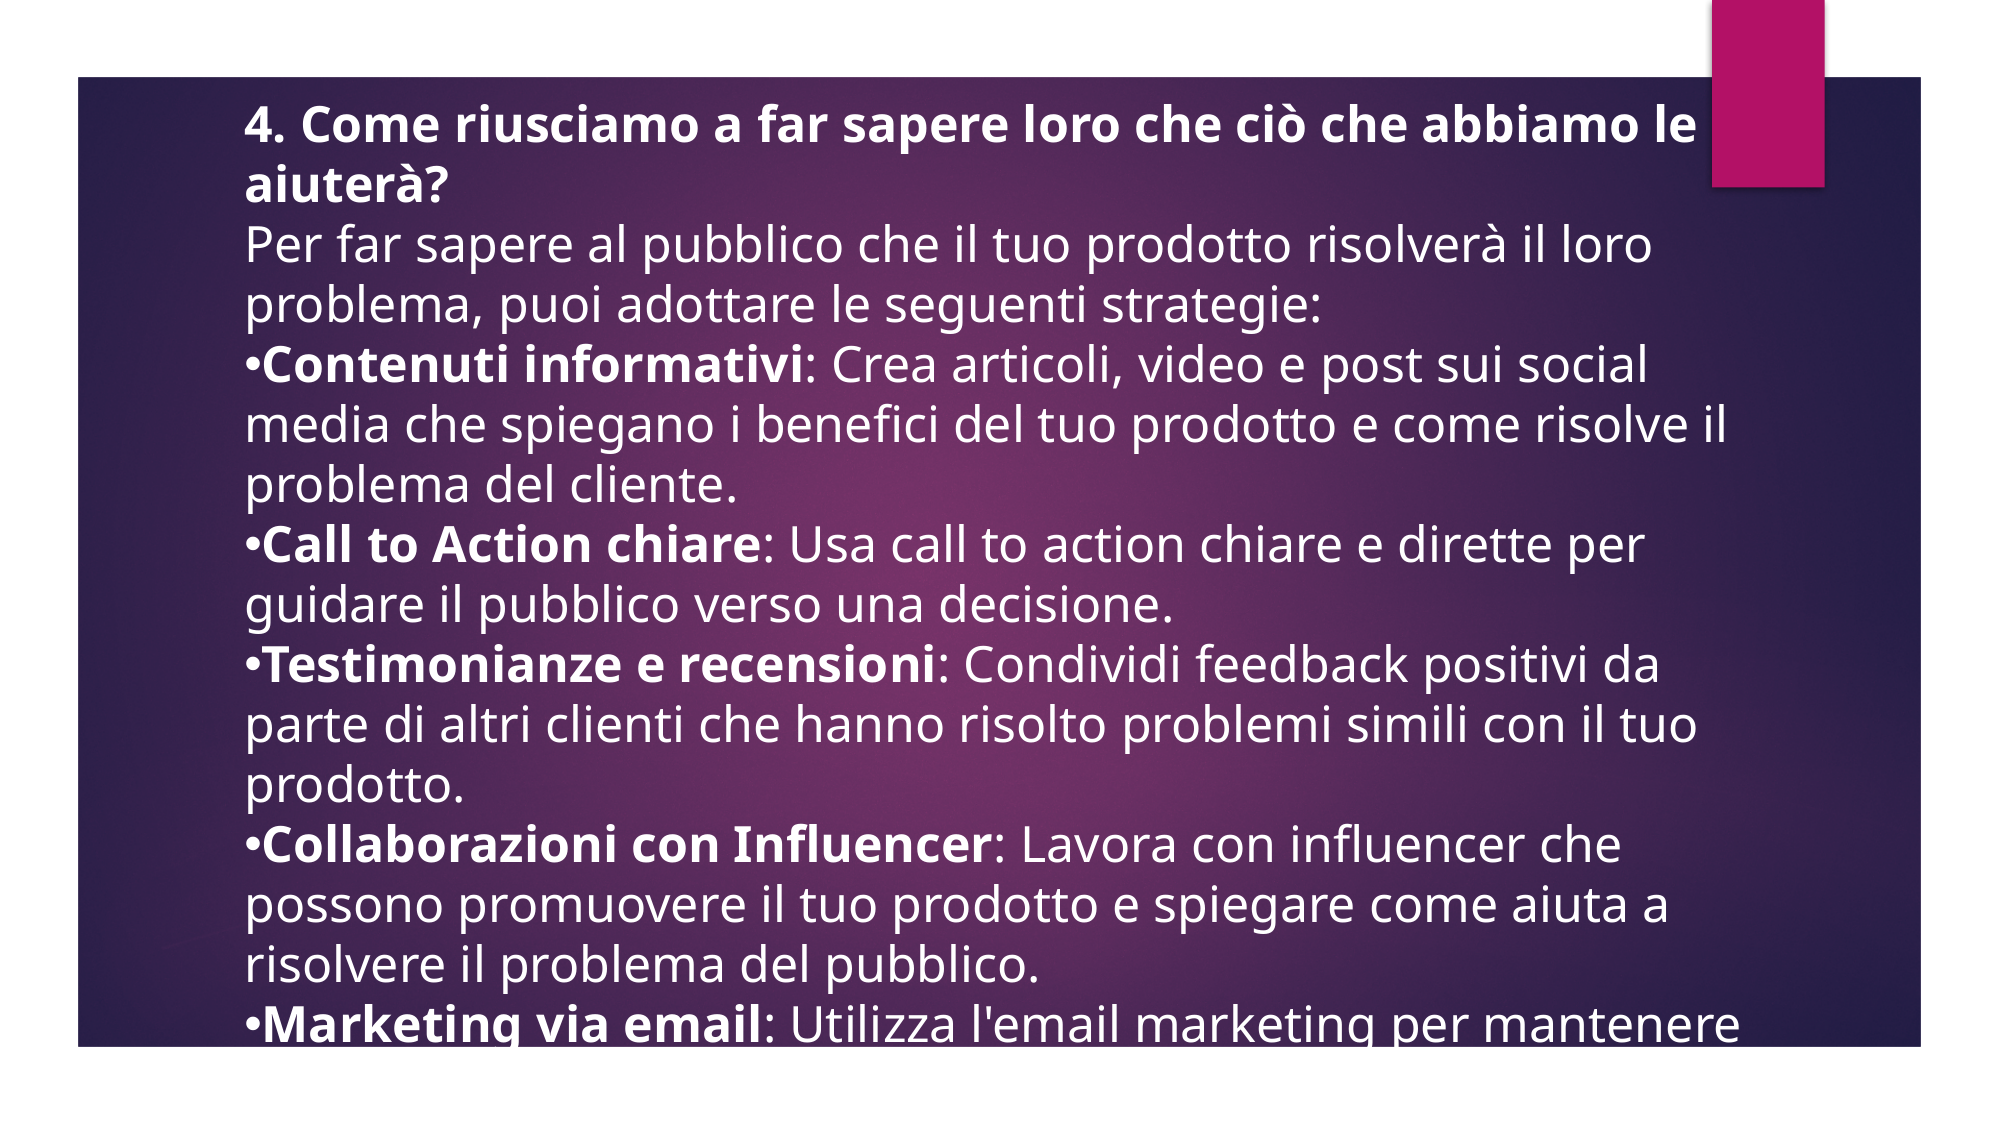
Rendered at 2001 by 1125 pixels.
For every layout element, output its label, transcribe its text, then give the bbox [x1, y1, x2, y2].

text_box 4. Come riusciamo a far sapere loro che ciò che abbiamo le aiuterà? Per far sapere al pubblico che il tuo prodotto risolverà il loro problema, puoi adottare le seguenti strategie: Contenuti informativi: Crea articoli, video e post sui social media che spiegano i benefici del tuo prodotto e come risolve il problema del cliente. Call to Action chiare: Usa call to action chiare e dirette per guidare il pubblico verso una decisione. Testimonianze e recensioni: Condividi feedback positivi da parte di altri clienti che hanno risolto problemi simili con il tuo prodotto. Collaborazioni con Influencer: Lavora con influencer che possono promuovere il tuo prodotto e spiegare come aiuta a risolvere il problema del pubblico. Marketing via email: Utilizza l'email marketing per mantenere un contatto diretto con il pubblico e fornire informazioni su nuovi prodotti, offerte e vantaggi. [229, 85, 1771, 1125]
